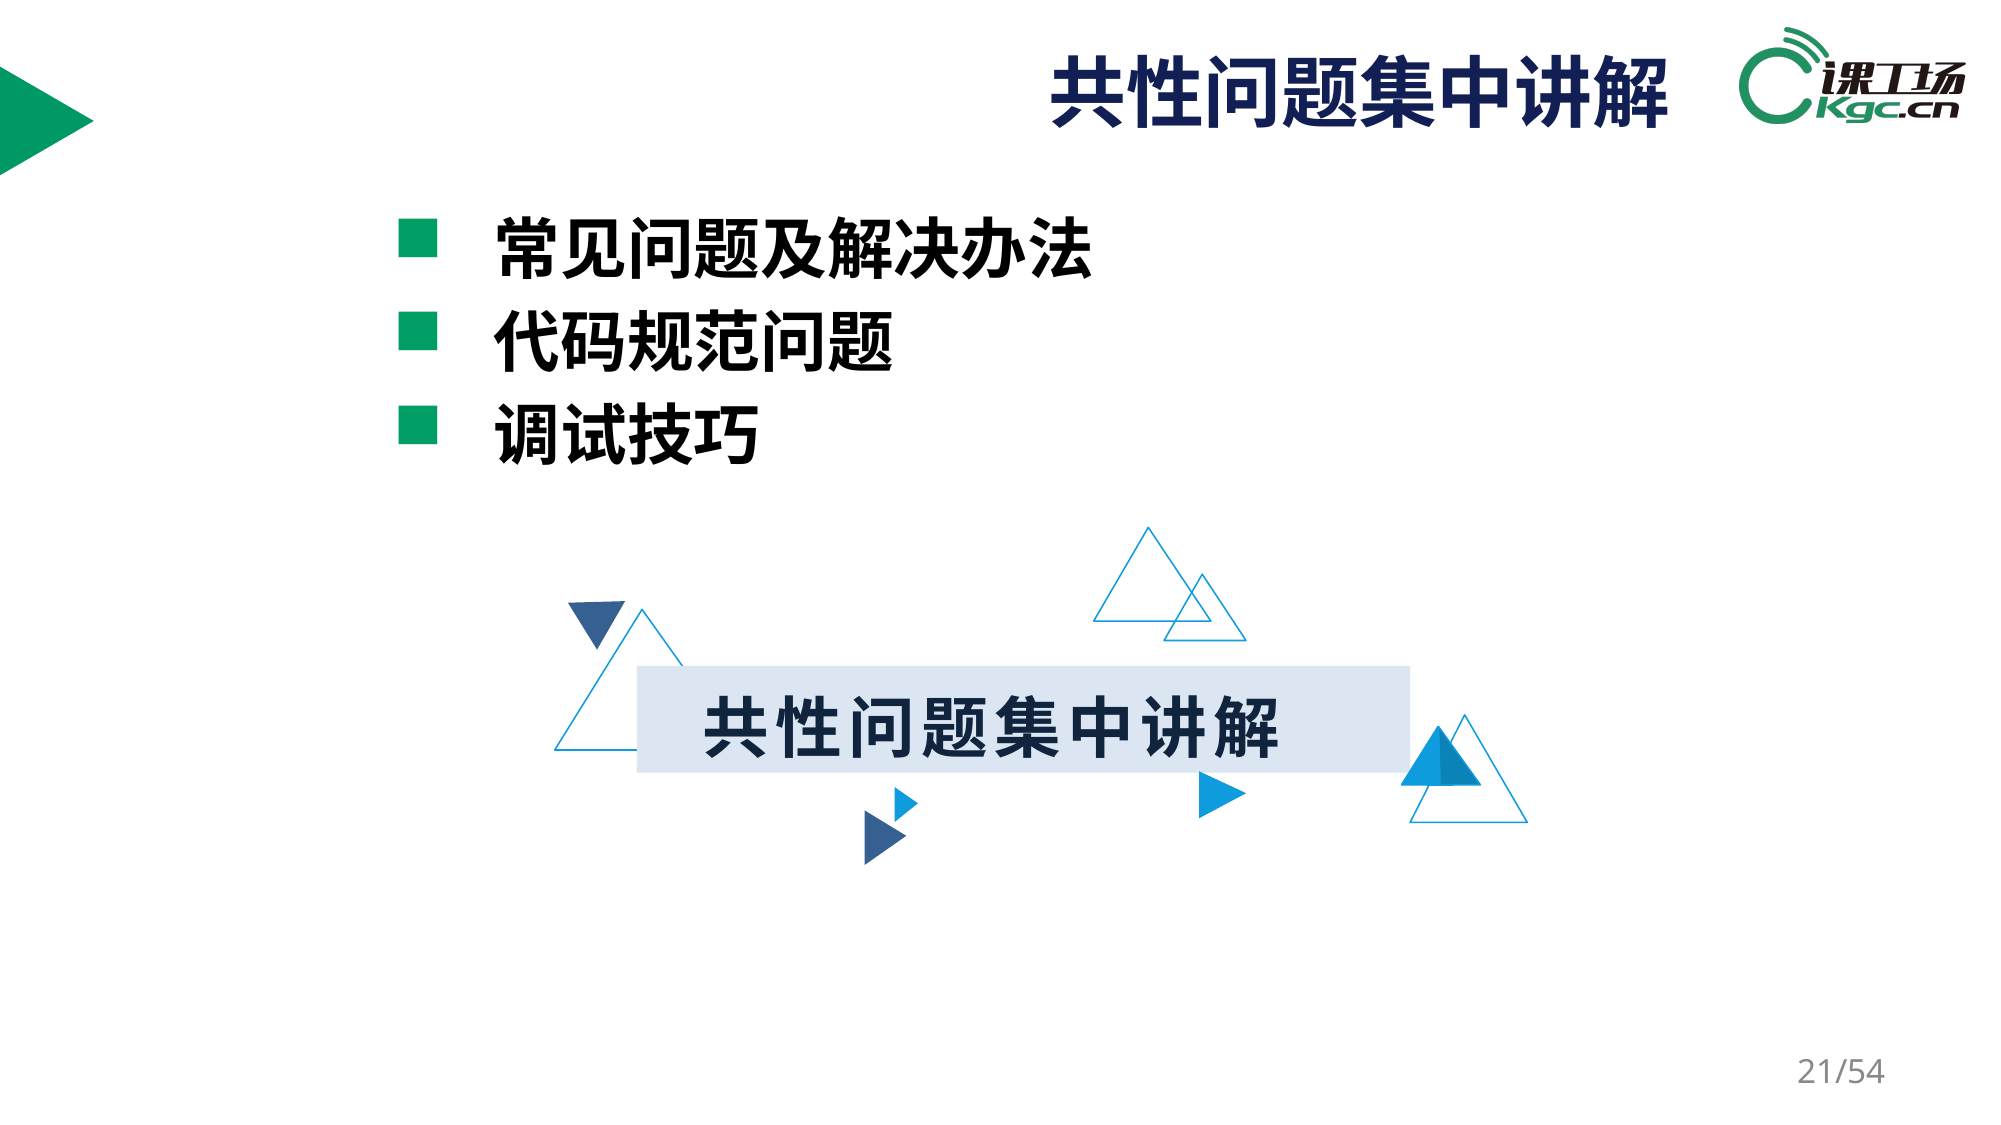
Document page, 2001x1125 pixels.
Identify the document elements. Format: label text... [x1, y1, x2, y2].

list 常见问题及解决办法 代码规范问题 调试技巧 [378, 199, 1633, 1043]
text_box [554, 527, 1528, 866]
picture [1739, 27, 1966, 124]
title 共性问题集中讲解 [1033, 46, 1721, 133]
slide_number /54 [1433, 1042, 1901, 1104]
